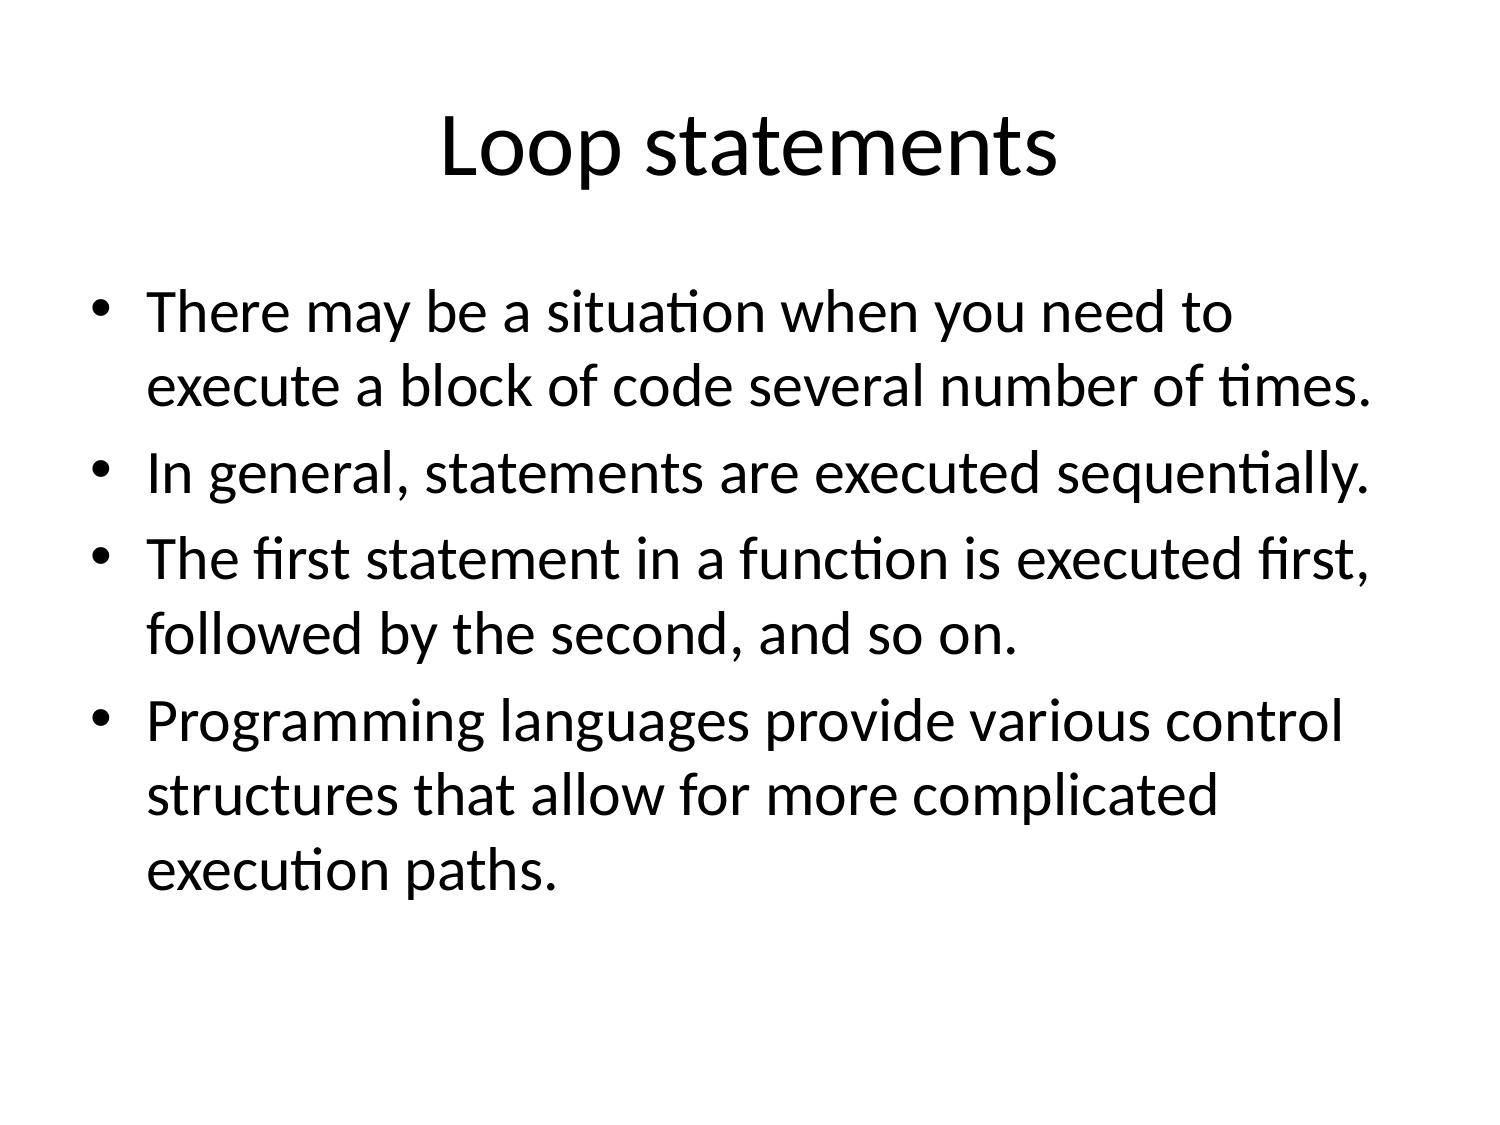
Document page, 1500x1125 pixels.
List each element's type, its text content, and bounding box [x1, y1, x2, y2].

list There may be a situation when you need to execute a block of code several number of times. In general, statements are executed sequentially. The first statement in a function is executed first, followed by the second, and so on. Programming languages provide various control structures that allow for more complicated execution paths. [75, 262, 1425, 1005]
title Loop statements [75, 45, 1425, 233]
